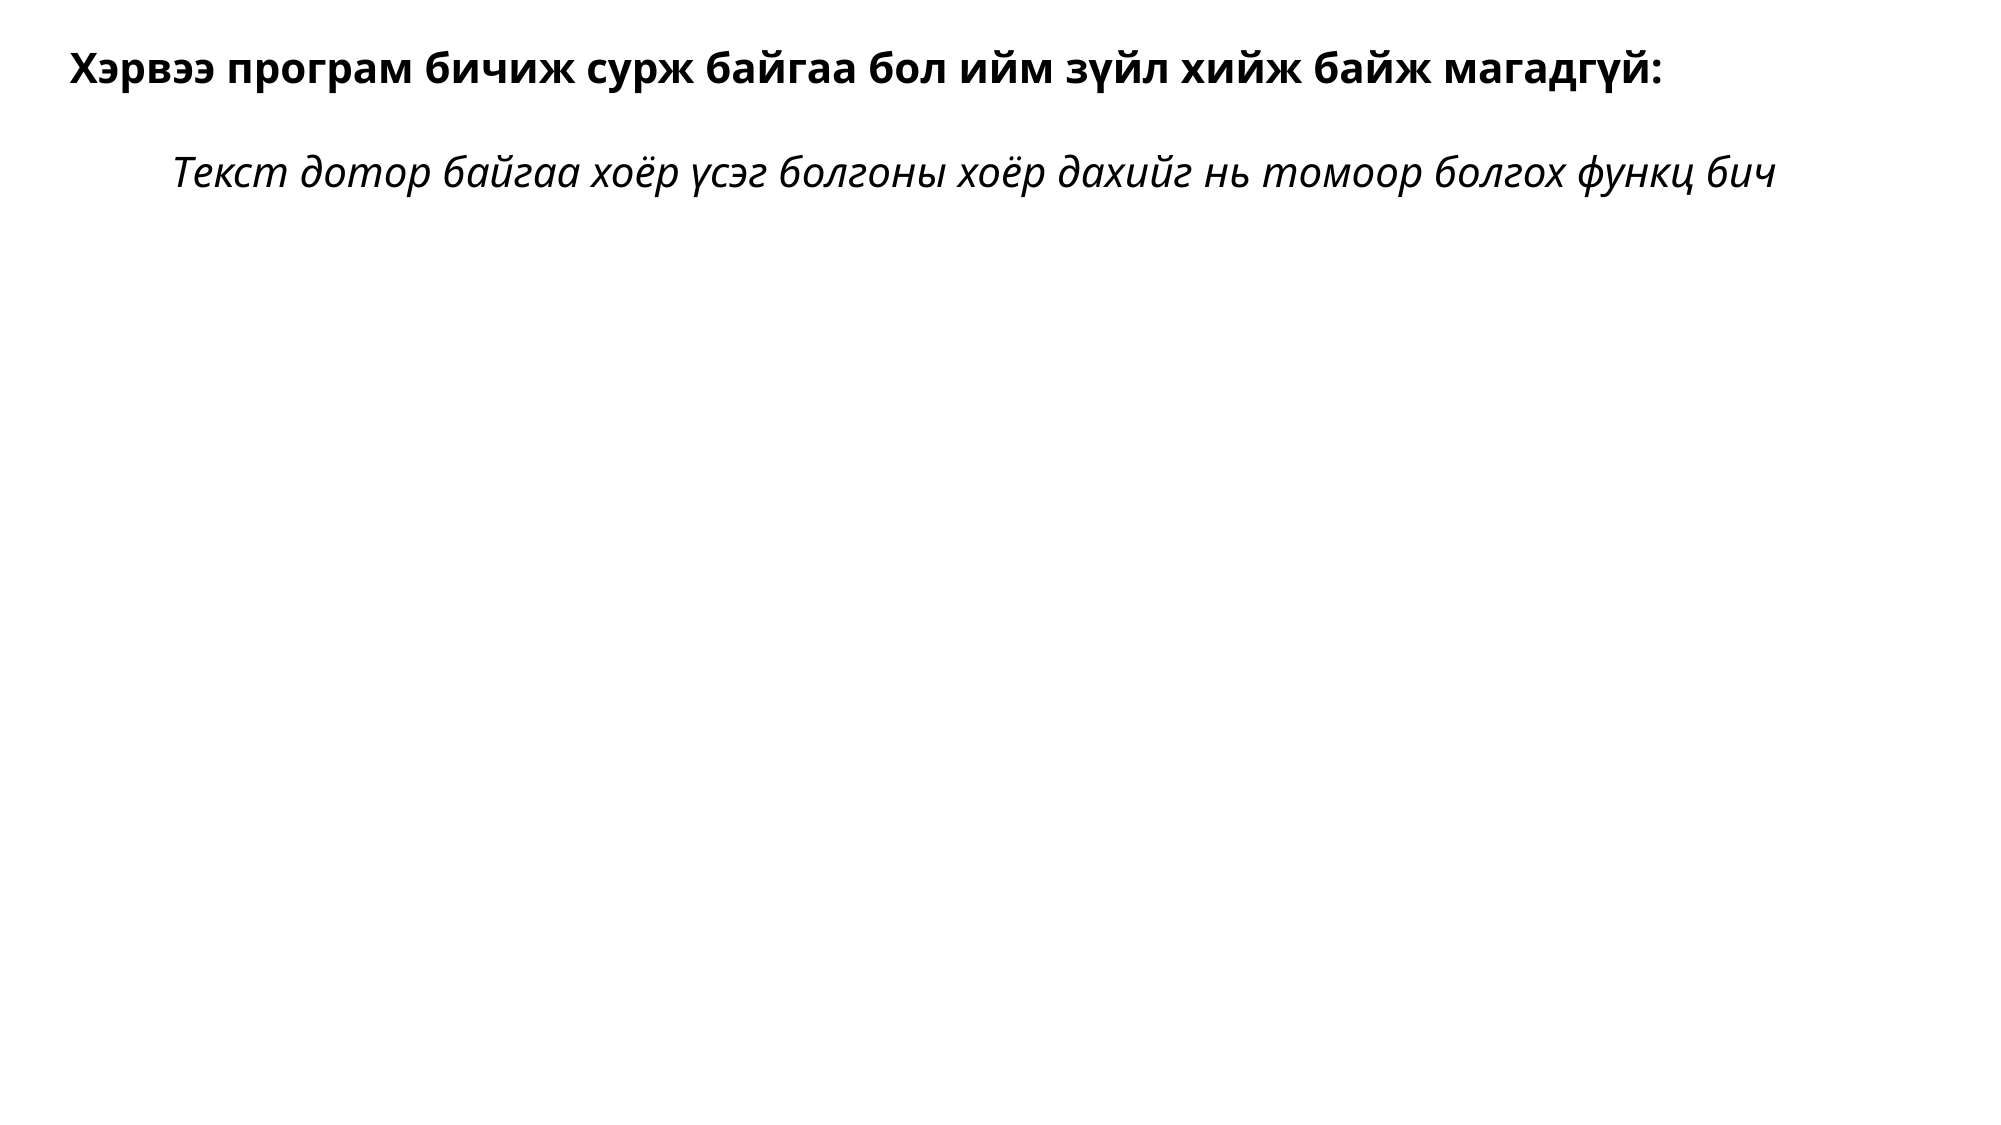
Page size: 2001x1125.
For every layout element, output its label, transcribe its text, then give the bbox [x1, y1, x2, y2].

subtitle Хэрвээ програм бичиж сурж байгаа бол ийм зүйл хийж байж магадгүй: [55, 39, 1718, 141]
text_box Текст дотор байгаа хоёр үсэг болгоны хоёр дахийг нь томоор болгох функц бич [112, 143, 1837, 245]
